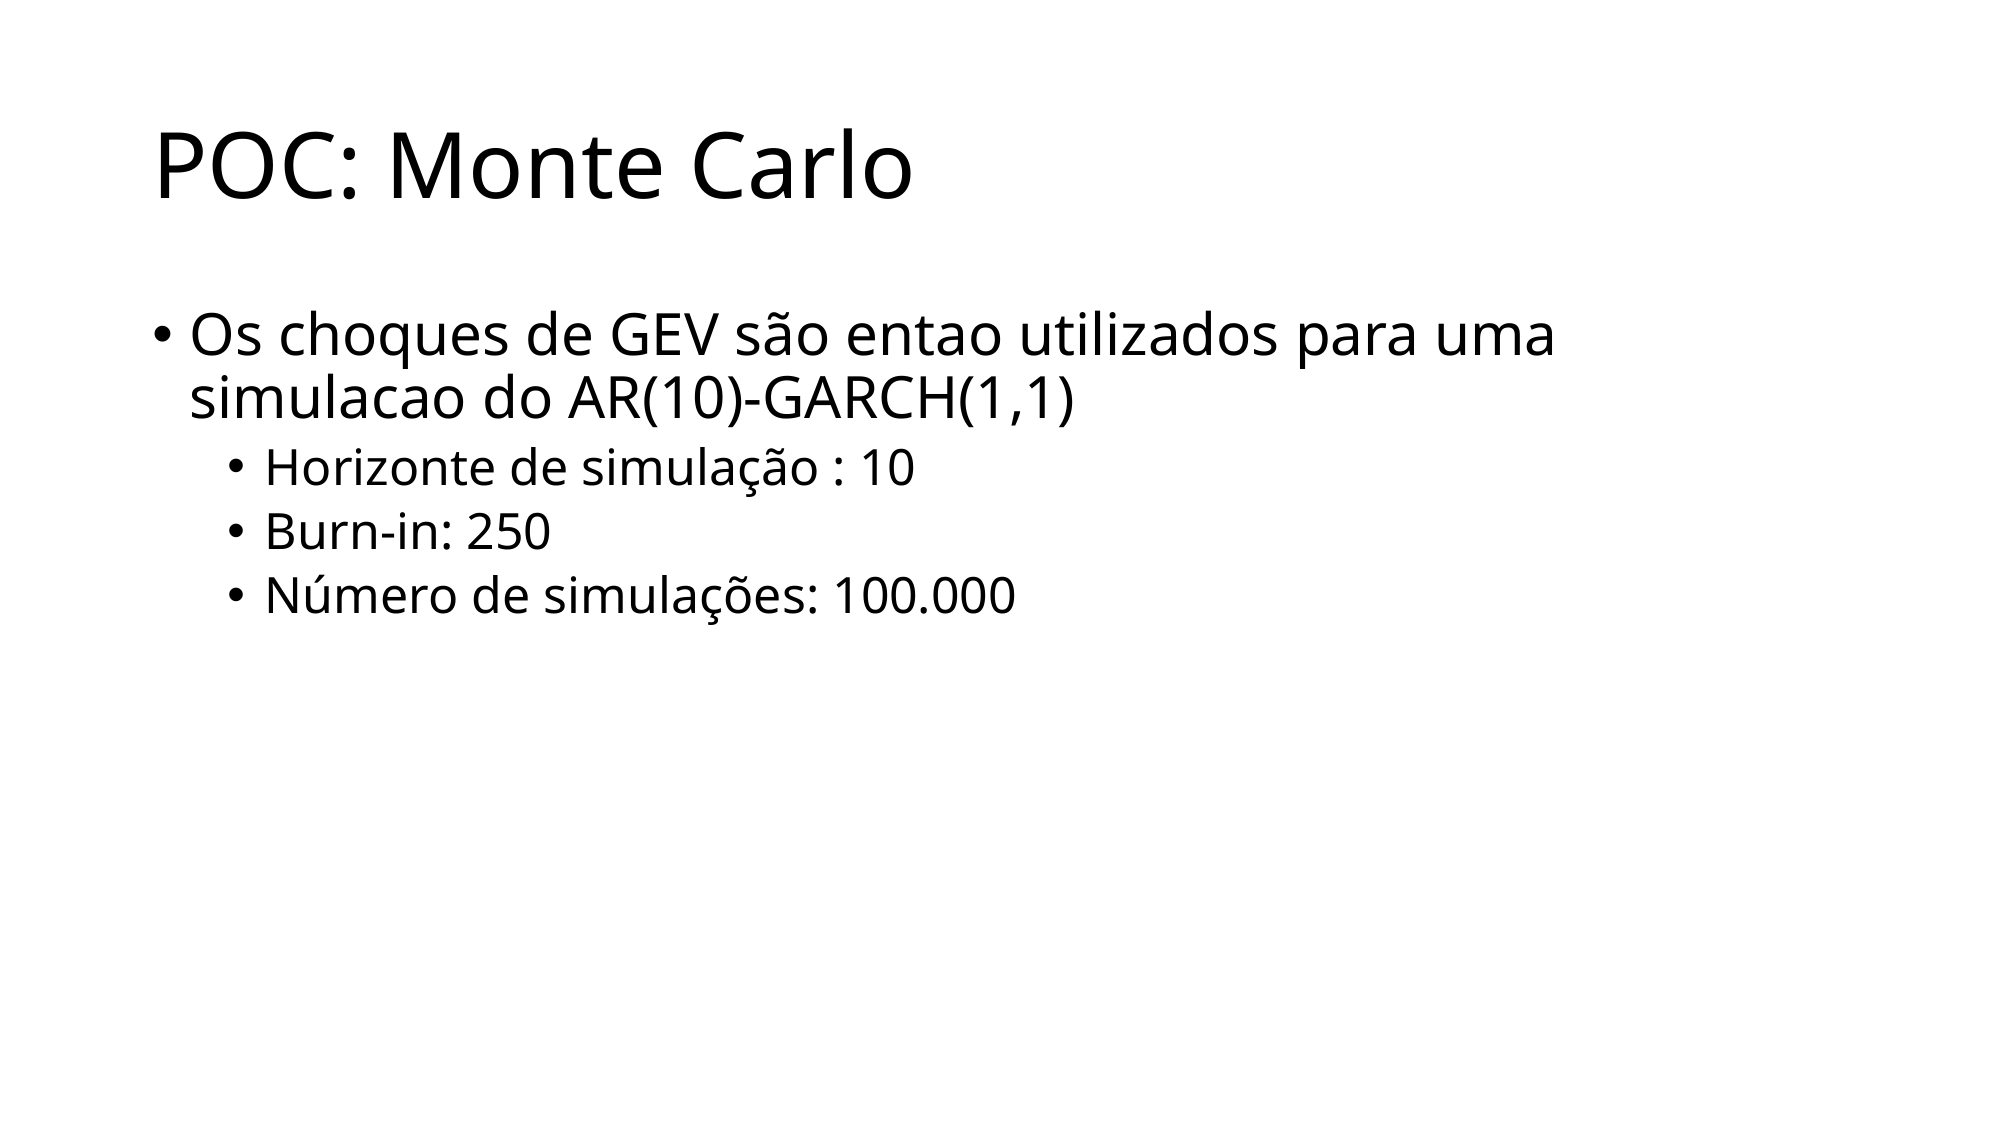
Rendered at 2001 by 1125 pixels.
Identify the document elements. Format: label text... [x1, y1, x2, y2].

title POC: Monte Carlo [137, 59, 1863, 278]
list Os choques de GEV são entao utilizados para uma simulacao do AR(10)-GARCH(1,1) Horizonte de simulação : 10 Burn-in: 250 Número de simulações: 100.000 [137, 297, 1863, 1012]
